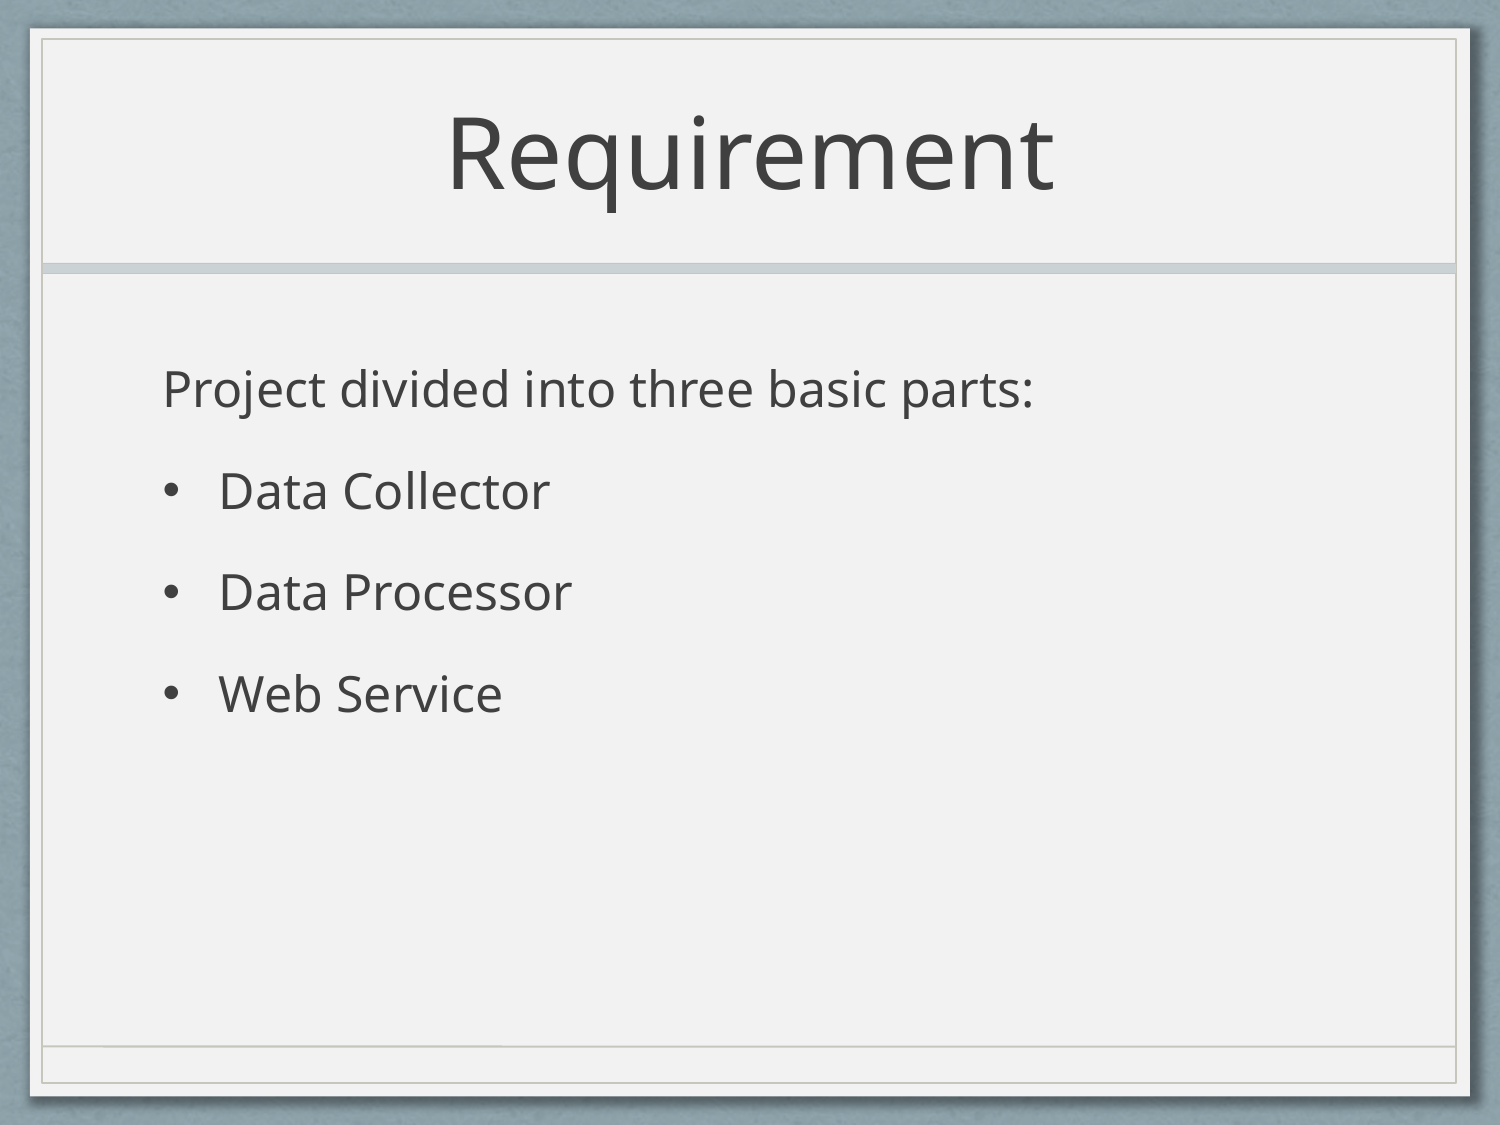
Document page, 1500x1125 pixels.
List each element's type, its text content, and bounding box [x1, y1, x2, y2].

list Project divided into three basic parts: Data Collector Data Processor Web Service [147, 350, 1353, 995]
title Requirement [147, 40, 1353, 260]
